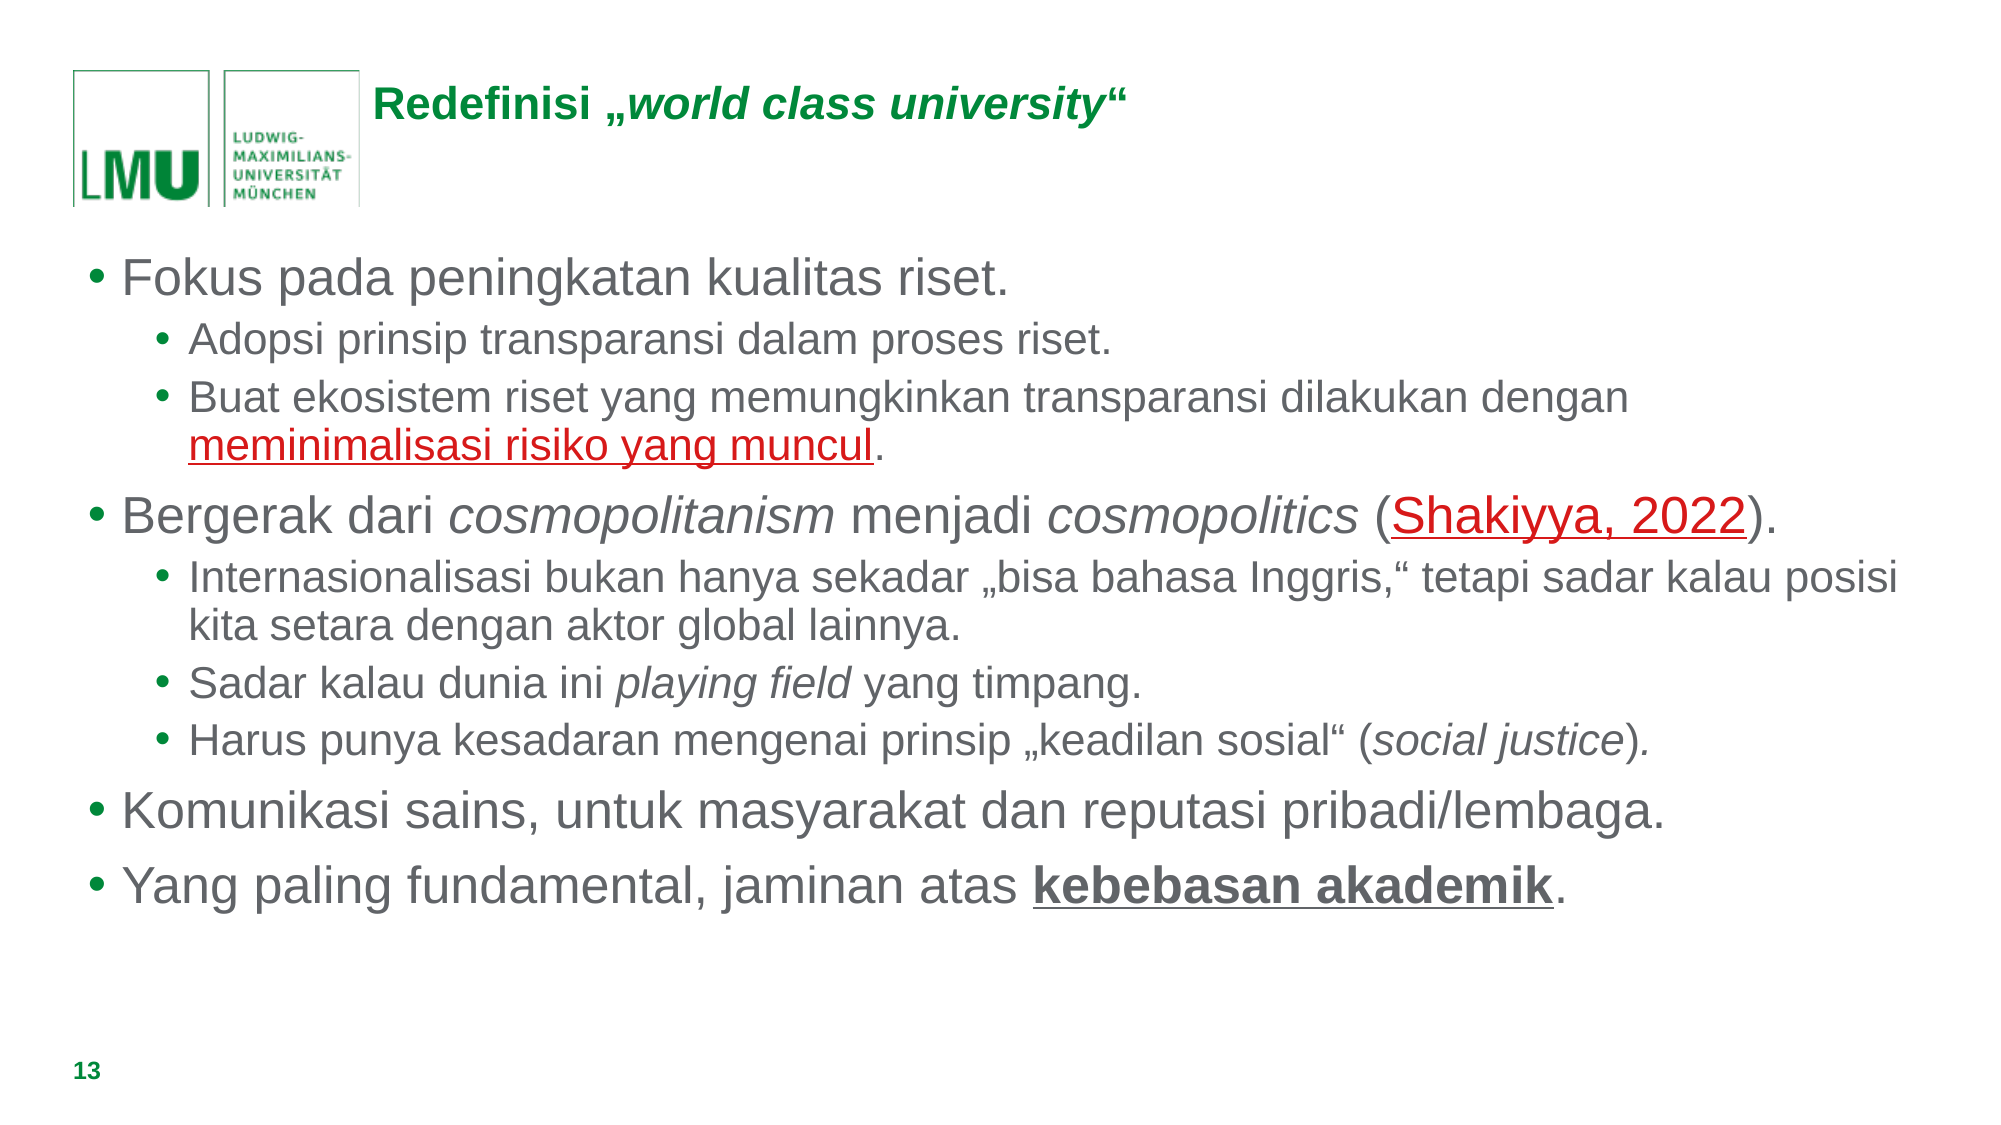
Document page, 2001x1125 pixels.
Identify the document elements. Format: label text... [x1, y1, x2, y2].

title Redefinisi „world class university“ [357, 72, 1928, 243]
list Fokus pada peningkatan kualitas riset. Adopsi prinsip transparansi dalam proses riset. Buat ekosistem riset yang memungkinkan transparansi dilakukan dengan meminimalisasi risiko yang muncul. Bergerak dari cosmopolitanism menjadi cosmopolitics (Shakiyya, 2022). Internasionalisasi bukan hanya sekadar „bisa bahasa Inggris,“ tetapi sadar kalau posisi kita setara dengan aktor global lainnya. Sadar kalau dunia ini playing field yang timpang. Harus punya kesadaran mengenai prinsip „keadilan sosial“ (social justice). Komunikasi sains, untuk masyarakat dan reputasi pribadi/lembaga. Yang paling fundamental, jaminan atas kebebasan akademik. [73, 243, 1928, 1053]
slide_number 13 [73, 1054, 192, 1099]
